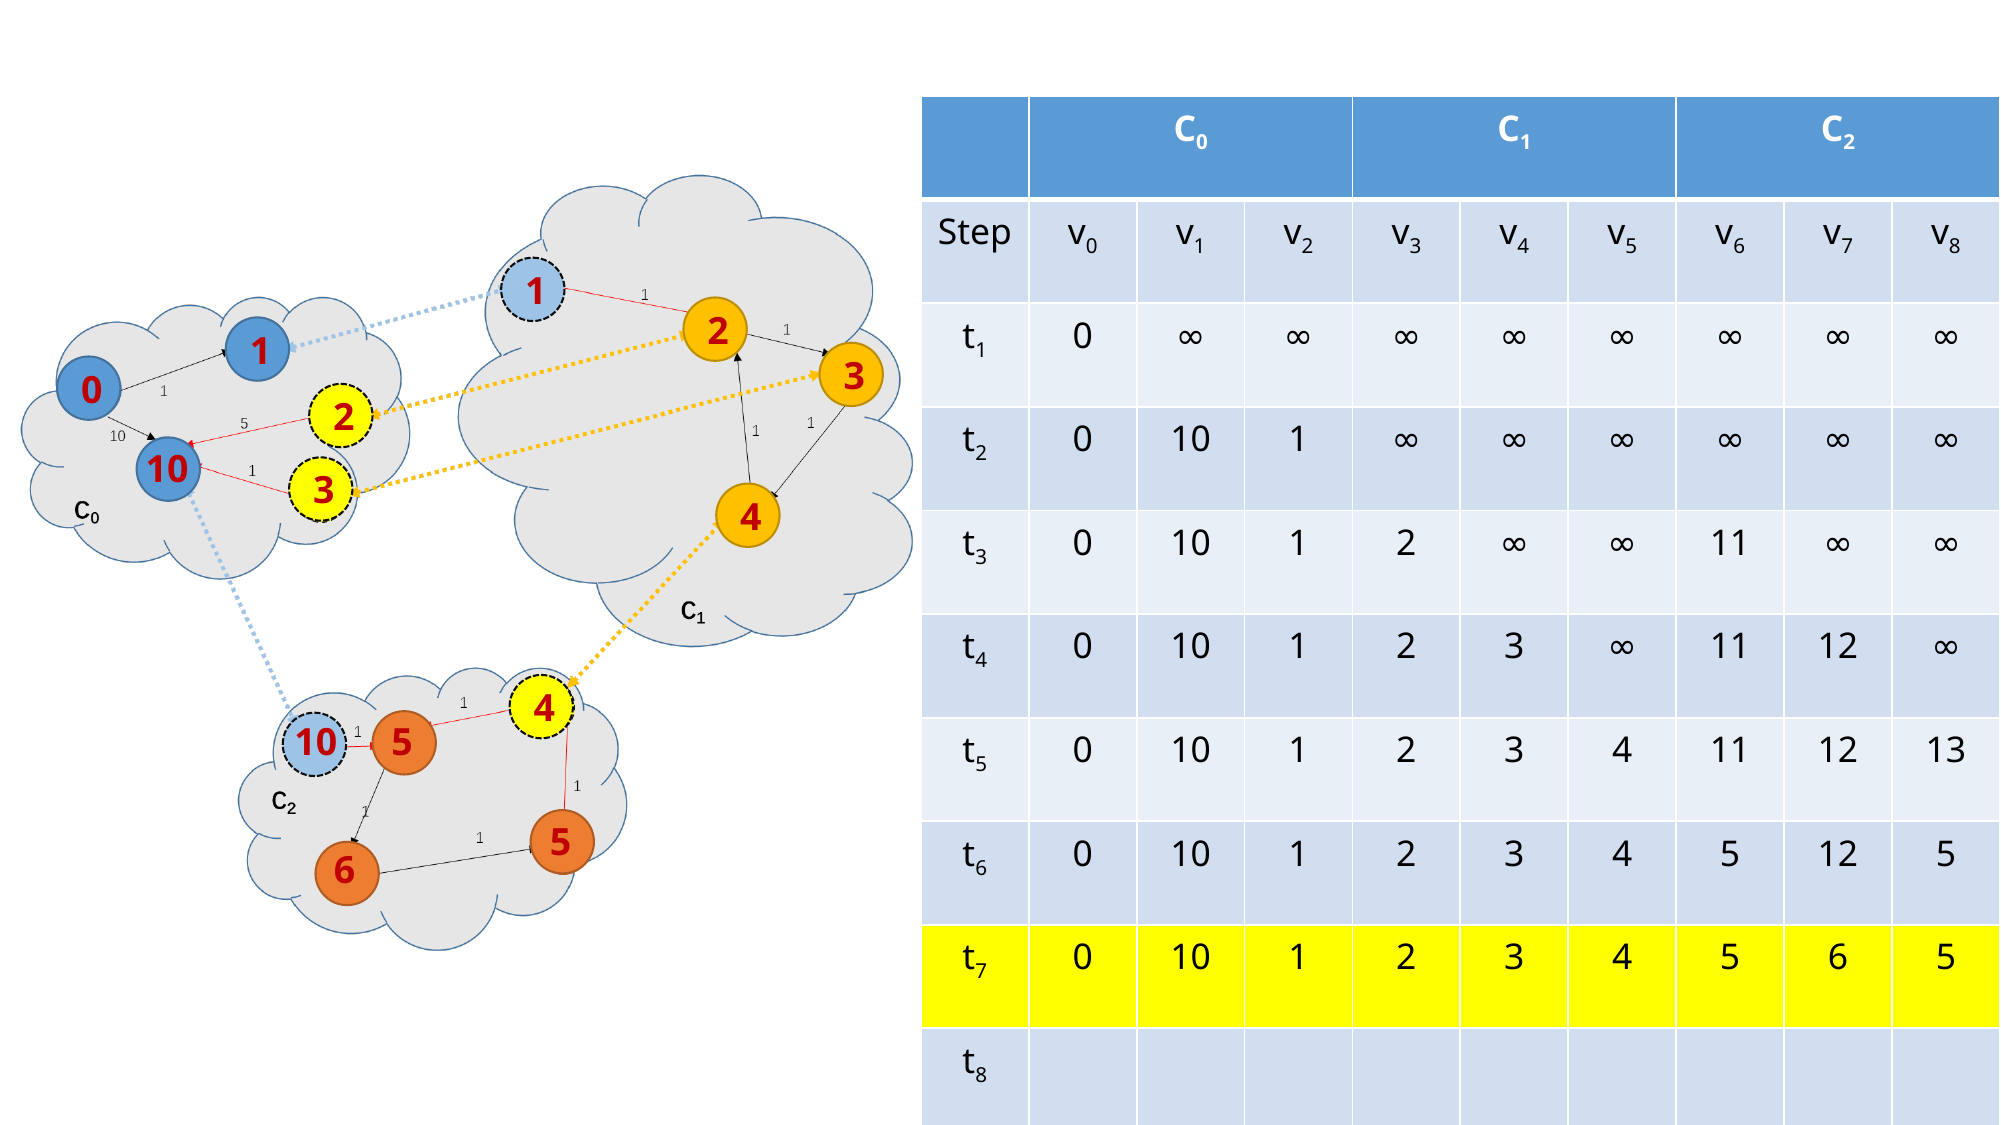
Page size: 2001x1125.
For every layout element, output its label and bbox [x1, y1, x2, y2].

table_cell [922, 615, 1028, 717]
table_cell [922, 408, 1028, 510]
table_cell [1569, 822, 1675, 924]
table_cell [1245, 615, 1352, 717]
table_cell [1138, 615, 1244, 717]
table_cell [1030, 202, 1136, 302]
table_cell [1893, 202, 1999, 302]
table_cell [1893, 408, 1999, 510]
table_cell [1461, 822, 1567, 924]
table_cell [1353, 822, 1459, 924]
table_cell [922, 719, 1028, 820]
table_cell [1030, 926, 1136, 1027]
table_cell [1677, 926, 1783, 1027]
table_cell [1353, 1029, 1459, 1125]
table_cell [922, 926, 1028, 1027]
table_cell [1245, 719, 1352, 820]
table_cell [1677, 719, 1783, 820]
table_cell [1245, 926, 1352, 1027]
table_cell [1569, 408, 1675, 510]
table_cell [1138, 408, 1244, 510]
table_cell [1677, 202, 1783, 302]
table_cell [1030, 719, 1136, 820]
table_header [1030, 97, 1352, 197]
table_cell [922, 202, 1028, 302]
table_header [922, 97, 1028, 197]
table_cell [1245, 304, 1352, 406]
table_header [1353, 97, 1675, 197]
table_cell [1785, 408, 1891, 510]
table_cell [1677, 1029, 1783, 1125]
table_cell [1245, 1029, 1352, 1125]
table_cell [1785, 511, 1891, 613]
table_cell [1138, 926, 1244, 1027]
table_cell [1677, 408, 1783, 510]
table_cell [922, 304, 1028, 406]
table_cell [1461, 719, 1567, 820]
table_cell [1245, 511, 1352, 613]
table_cell [1785, 1029, 1891, 1125]
table_cell [1677, 511, 1783, 613]
table_cell [1785, 926, 1891, 1027]
table_cell [1785, 615, 1891, 717]
table_cell [1893, 304, 1999, 406]
table_cell [1677, 304, 1783, 406]
table_cell [1461, 1029, 1567, 1125]
table_cell [1677, 615, 1783, 717]
table_cell [1893, 822, 1999, 924]
table_cell [1353, 615, 1459, 717]
table_cell [1893, 719, 1999, 820]
table_cell [1245, 822, 1352, 924]
table_cell [1138, 304, 1244, 406]
table_cell [1785, 202, 1891, 302]
table_cell [1353, 926, 1459, 1027]
table_cell [1461, 615, 1567, 717]
table_cell [1461, 926, 1567, 1027]
table_cell [1677, 822, 1783, 924]
table_cell [1461, 202, 1567, 302]
table_cell [1030, 304, 1136, 406]
table_cell [1893, 511, 1999, 613]
table_cell [1461, 511, 1567, 613]
table_cell [1138, 719, 1244, 820]
table_cell [1030, 511, 1136, 613]
table_cell [1353, 408, 1459, 510]
table_cell [1893, 926, 1999, 1027]
table_cell [1138, 202, 1244, 302]
table_cell [922, 1029, 1028, 1125]
table_cell [1569, 202, 1675, 302]
table_cell [1138, 511, 1244, 613]
table_cell [1030, 408, 1136, 510]
table_cell [1569, 304, 1675, 406]
table_cell [1030, 1029, 1136, 1125]
table_cell [1893, 615, 1999, 717]
table_cell [1030, 615, 1136, 717]
table_cell [1785, 719, 1891, 820]
table_cell [1569, 1029, 1675, 1125]
table_cell [1569, 926, 1675, 1027]
table_cell [1138, 1029, 1244, 1125]
table_cell [1353, 202, 1459, 302]
table_cell [1353, 304, 1459, 406]
table_cell [1245, 202, 1352, 302]
picture [20, 174, 913, 951]
table_cell [1245, 408, 1352, 510]
table_cell [1138, 822, 1244, 924]
table_header [1677, 97, 1999, 197]
table_cell [1893, 1029, 1999, 1125]
table_cell [1353, 719, 1459, 820]
table_cell [1569, 511, 1675, 613]
table_cell [1353, 511, 1459, 613]
table_cell [1461, 408, 1567, 510]
table_cell [1569, 719, 1675, 820]
table_cell [1461, 304, 1567, 406]
table_cell [922, 511, 1028, 613]
table_cell [1569, 615, 1675, 717]
table_cell [1785, 822, 1891, 924]
table_cell [922, 822, 1028, 924]
table_cell [1785, 304, 1891, 406]
table_cell [1030, 822, 1136, 924]
